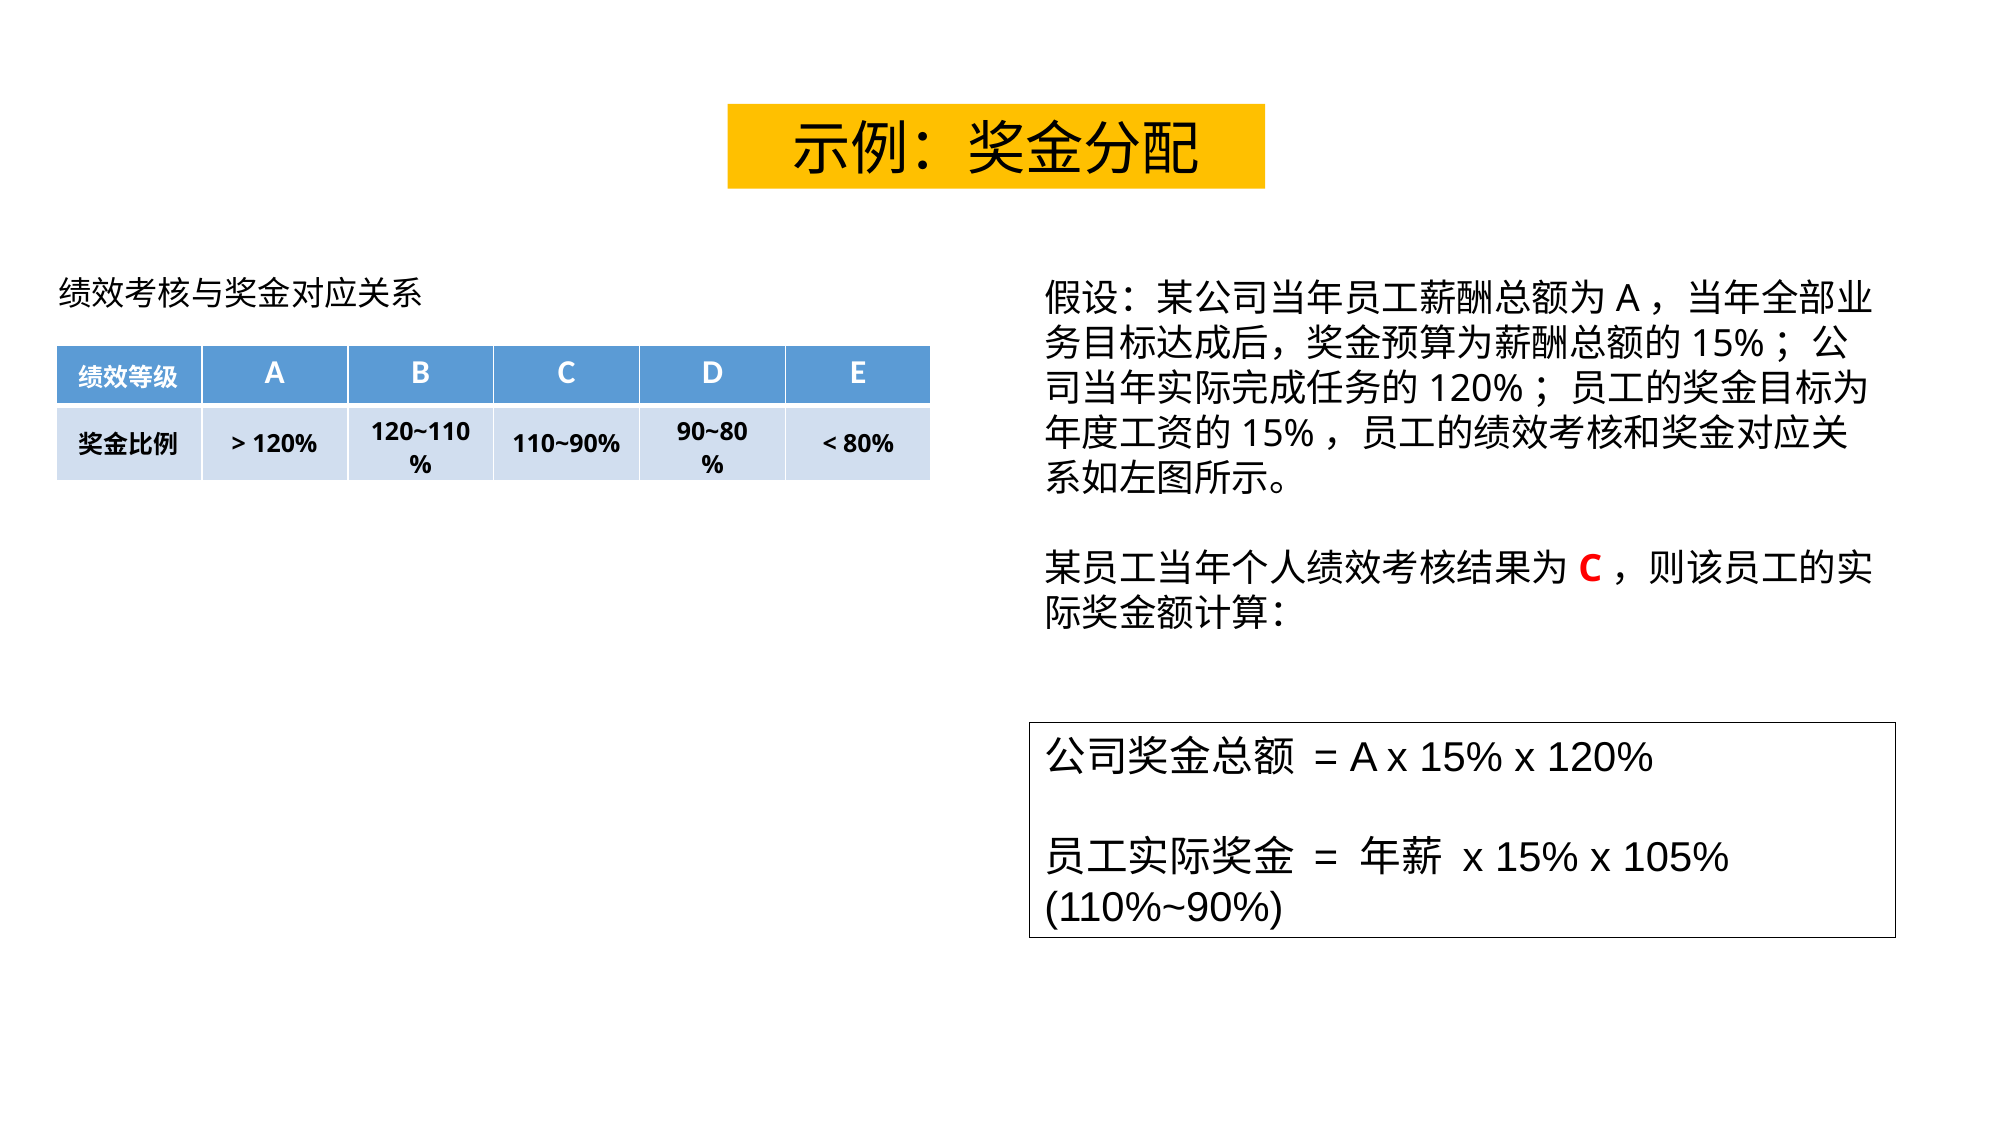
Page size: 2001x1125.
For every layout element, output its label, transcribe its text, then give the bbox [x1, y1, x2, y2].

text_box 假设：某公司当年员工薪酬总额为A，当年全部业务目标达成后，奖金预算为薪酬总额的15%；公司当年实际完成任务的120%；员工的奖金目标为年度工资的15%，员工的绩效考核和奖金对应关系如左图所示。 某员工当年个人绩效考核结果为C，则该员工的实际奖金额计算： [1029, 266, 1896, 642]
table_cell < 80% [786, 408, 930, 480]
table_cell 90~80 % [640, 408, 785, 480]
text_box 绩效考核与奖金对应关系 [43, 265, 564, 320]
text_box 公司奖金总额 = A x 15% x 120% 员工实际奖金 = 年薪 x 15% x 105% (110%~90%) [1029, 722, 1896, 938]
table_cell 120~110% [349, 408, 493, 480]
table_header E [786, 346, 930, 403]
table_cell > 120% [203, 408, 347, 480]
table_header 绩效等级 [57, 346, 201, 403]
table_header A [203, 346, 347, 403]
text_box 示例：奖金分配 [727, 103, 1266, 189]
table_header B [349, 346, 493, 403]
table_cell 110~90% [494, 408, 639, 480]
table_header C [494, 346, 639, 403]
table_cell 奖金比例 [57, 408, 201, 480]
table_header D [640, 346, 785, 403]
